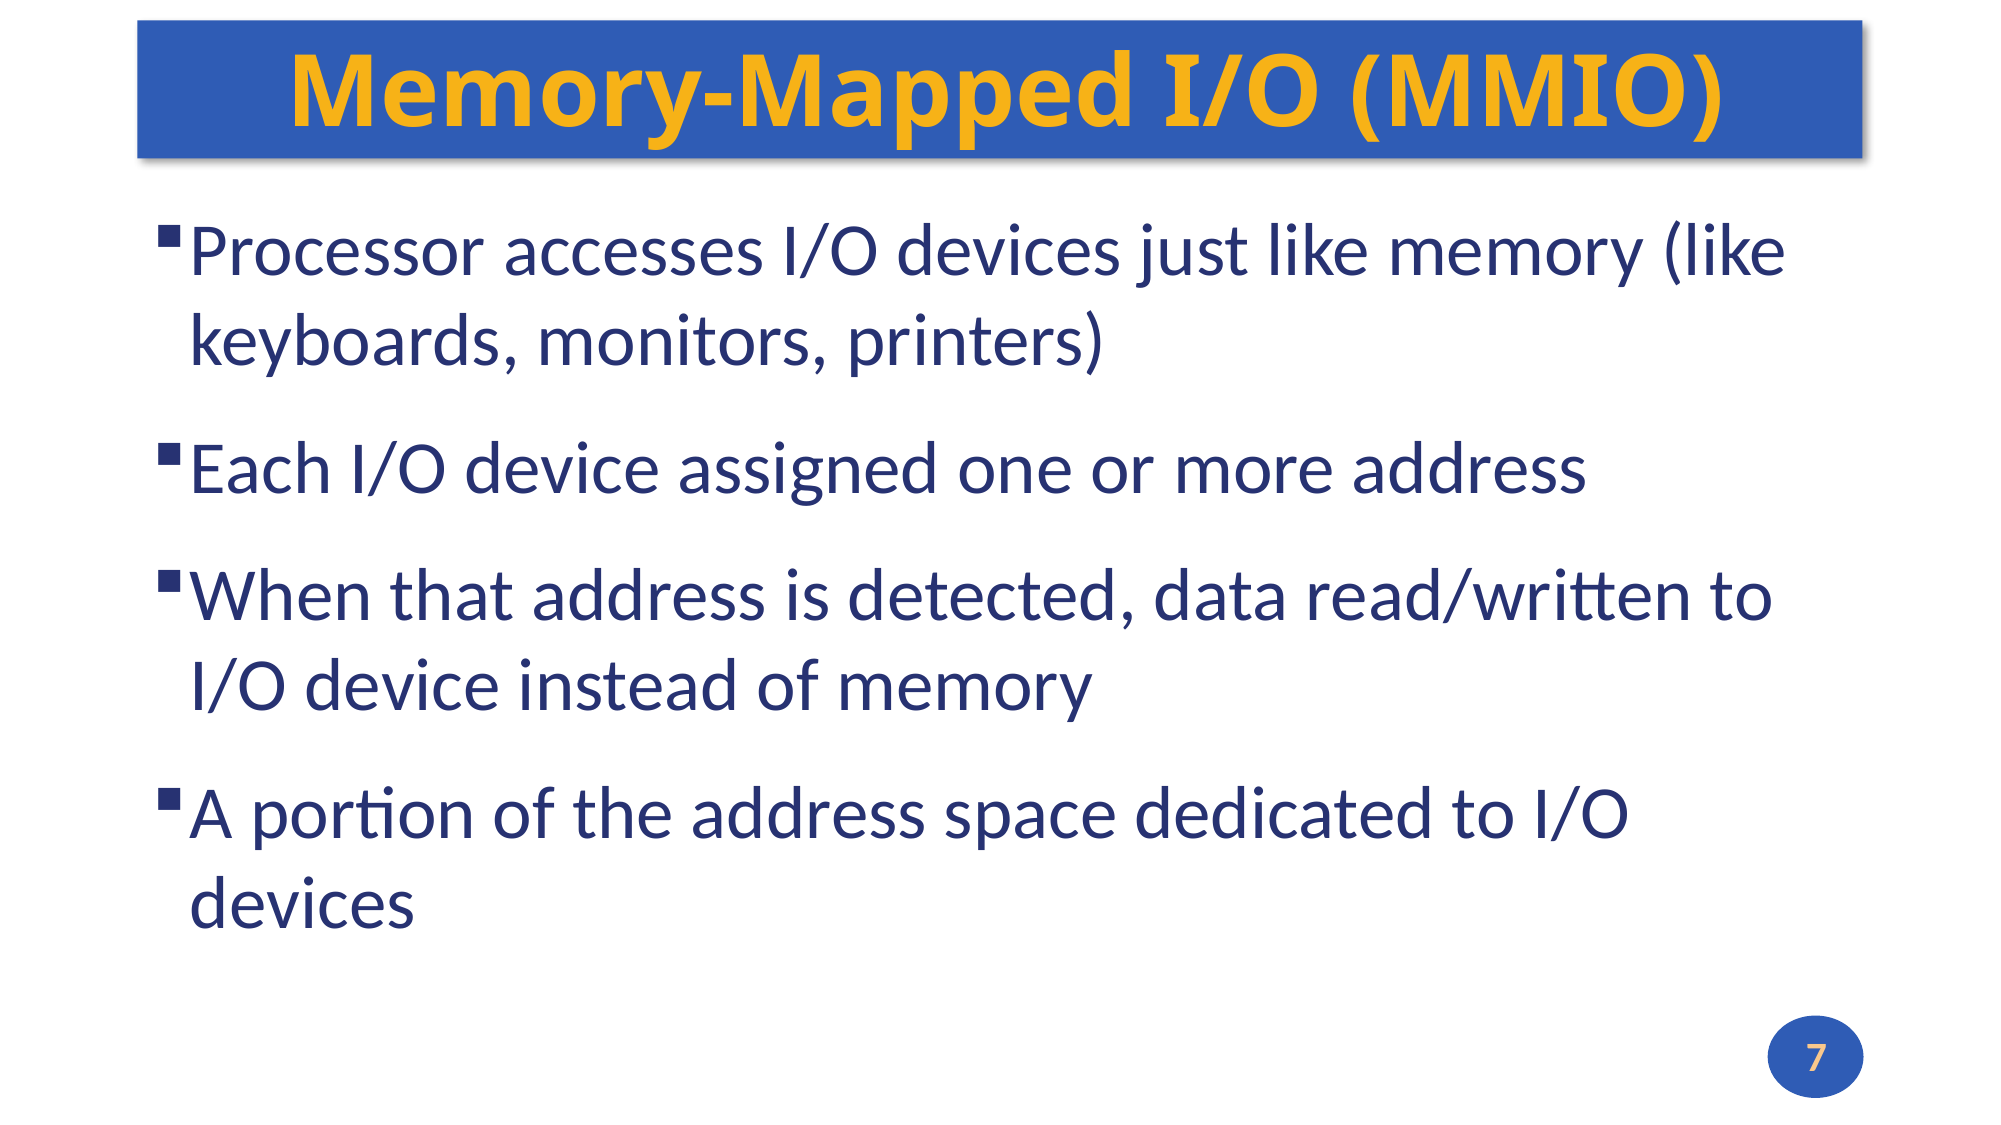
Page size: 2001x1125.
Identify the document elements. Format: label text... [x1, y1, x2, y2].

slide_number 7 [1767, 1015, 1866, 1095]
list Processor accesses I/O devices just like memory (like keyboards, monitors, printers) Each I/O device assigned one or more address When that address is detected, data read/written to I/O device instead of memory A portion of the address space dedicated to I/O devices [137, 193, 1863, 1014]
title Memory-Mapped I/O (MMIO) [137, 17, 1863, 156]
